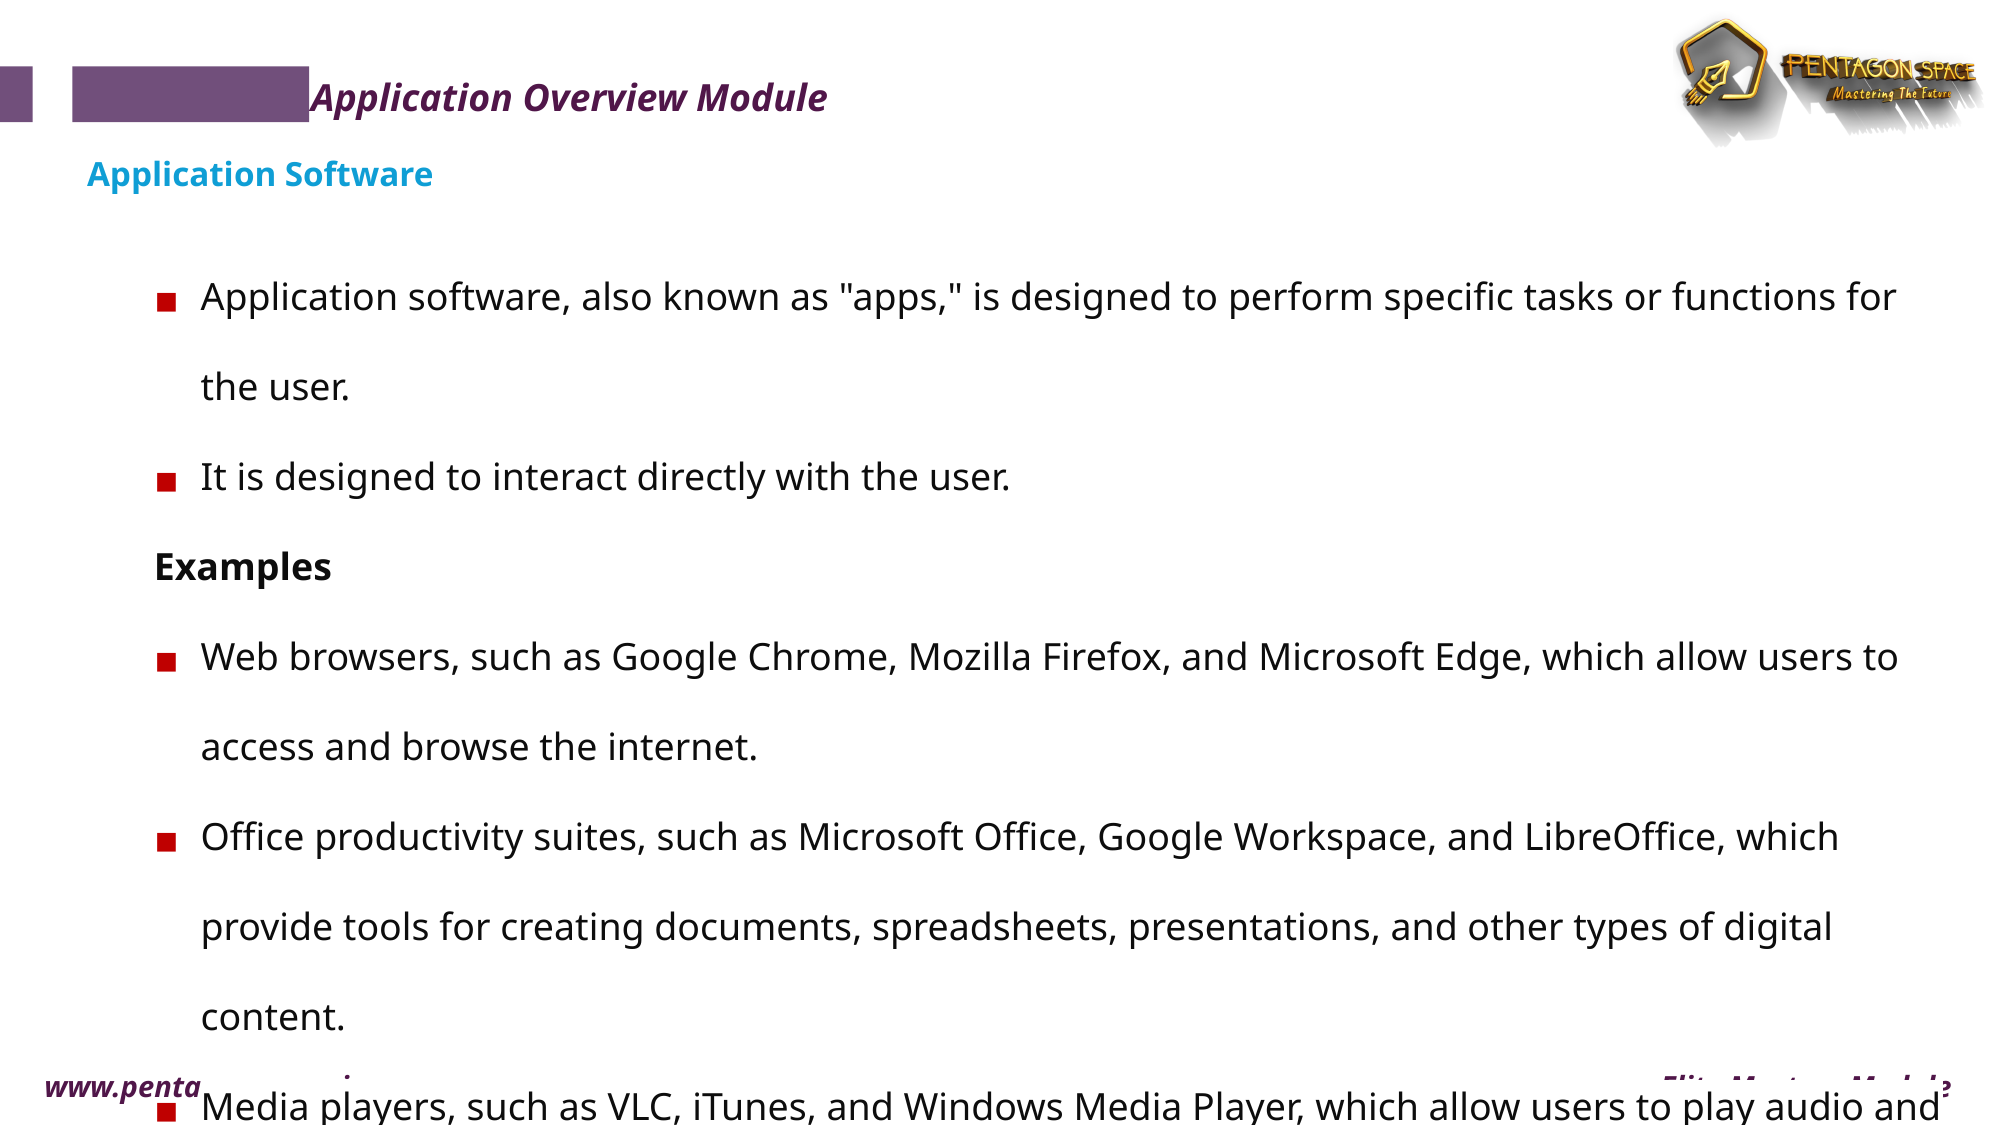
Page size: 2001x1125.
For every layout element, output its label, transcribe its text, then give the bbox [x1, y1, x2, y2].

text_box Application software, also known as "apps," is designed to perform specific tasks or functions for the user. It is designed to interact directly with the user. Examples Web browsers, such as Google Chrome, Mozilla Firefox, and Microsoft Edge, which allow users to access and browse the internet. Office productivity suites, such as Microsoft Office, Google Workspace, and LibreOffice, which provide tools for creating documents, spreadsheets, presentations, and other types of digital content. Media players, such as VLC, iTunes, and Windows Media Player, which allow users to play audio and video files. Games, such as Fortnite, Minecraft, and Among Us, which provide entertainment and engagement for users. [138, 220, 1968, 1125]
text_box Application Software [72, 145, 597, 206]
text_box [0, 65, 34, 124]
text_box Application Overview Module [296, 66, 844, 127]
picture [1672, 0, 1985, 166]
text_box www.pentagonspace.in [29, 1060, 138, 1111]
text_box [71, 65, 311, 124]
